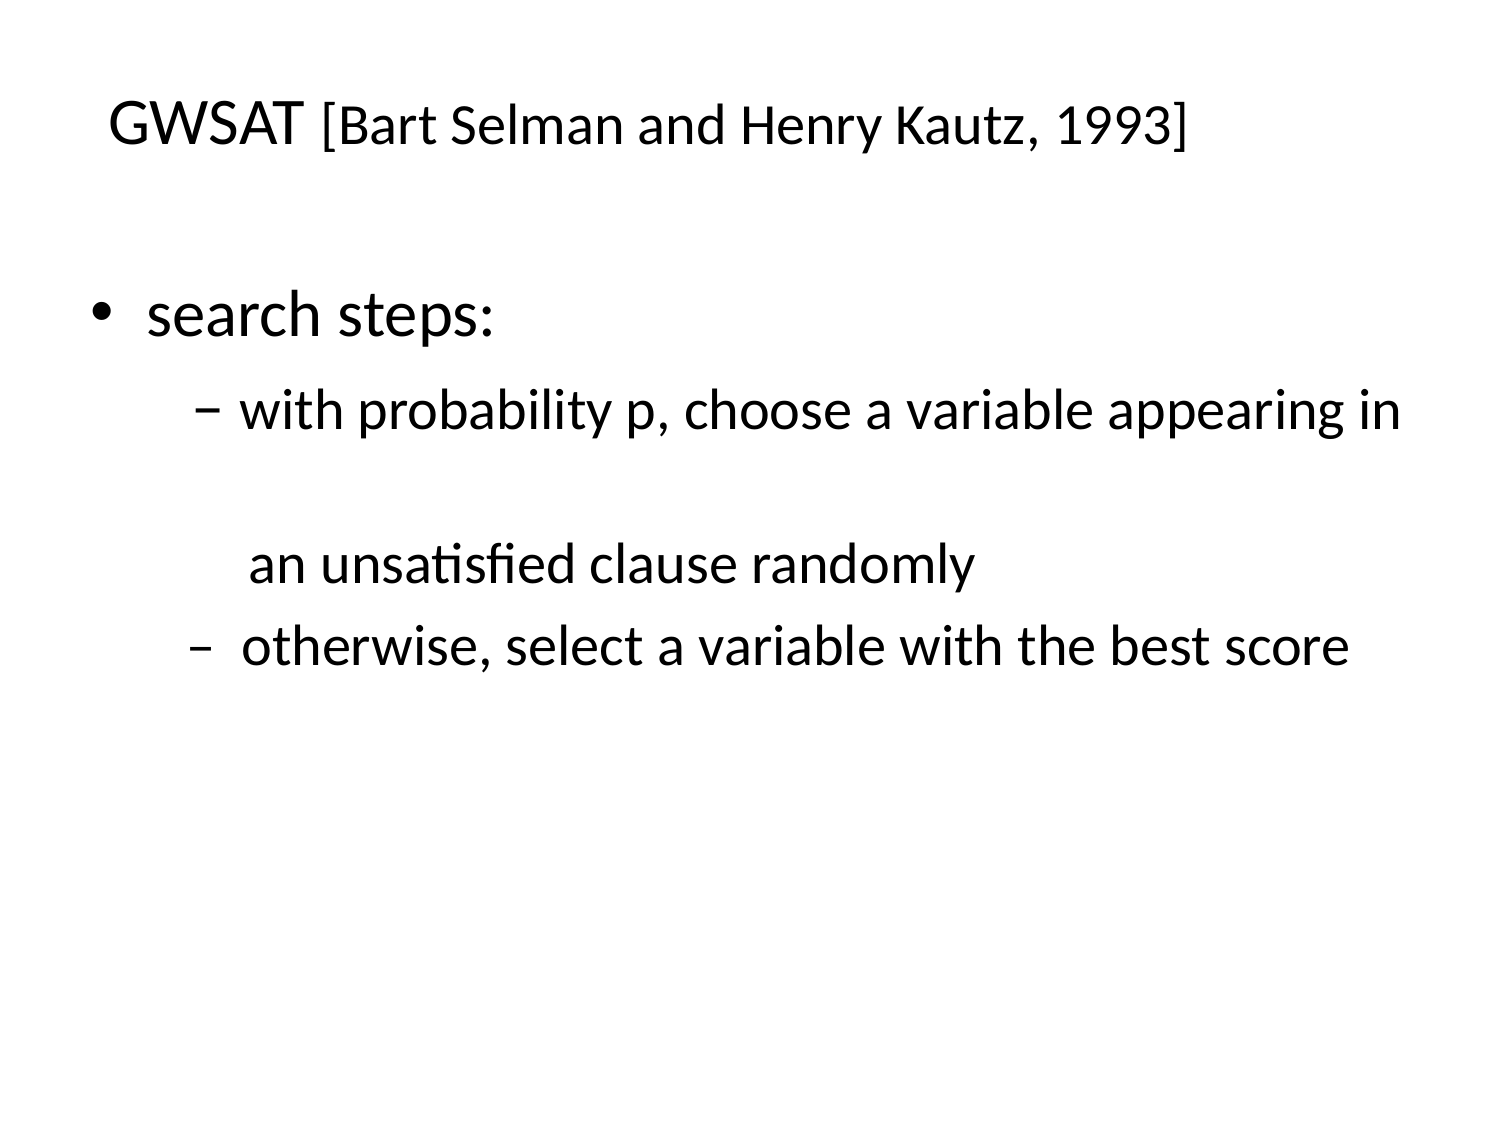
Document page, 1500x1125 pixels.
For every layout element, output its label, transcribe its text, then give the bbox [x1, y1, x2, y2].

list search steps: – with probability p, choose a variable appearing in an unsatisfied clause randomly – otherwise, select a variable with the best score [75, 262, 1425, 1005]
text_box GWSAT [Bart Selman and Henry Kautz, 1993] [93, 70, 1430, 165]
